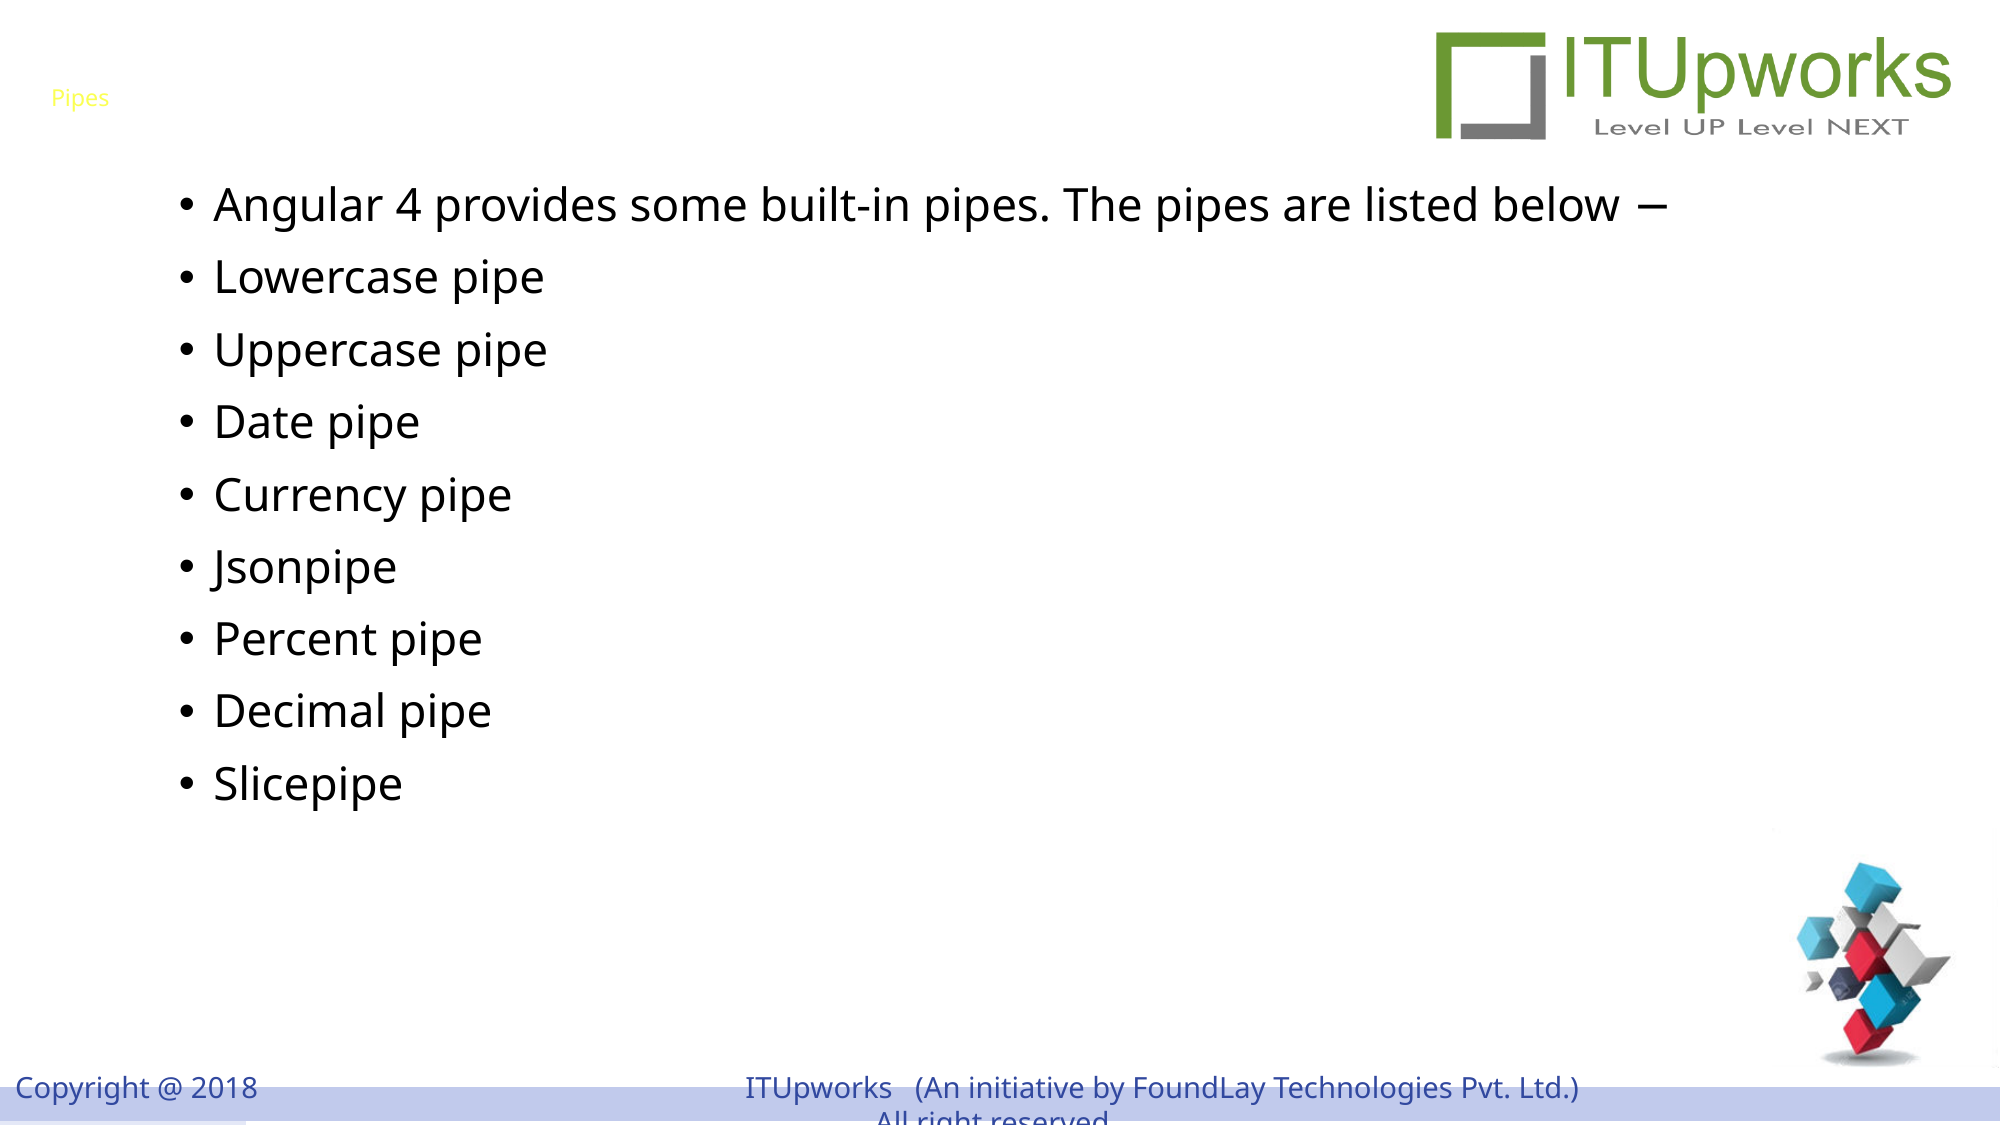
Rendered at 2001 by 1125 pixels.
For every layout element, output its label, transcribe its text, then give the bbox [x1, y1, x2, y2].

list Angular 4 provides some built-in pipes. The pipes are listed below − Lowercase pipe Uppercase pipe Date pipe Currency pipe Jsonpipe Percent pipe Decimal pipe Slicepipe [163, 174, 1702, 933]
picture [1772, 828, 1999, 1068]
title Pipes [36, 73, 1574, 175]
picture [1428, 23, 1962, 149]
